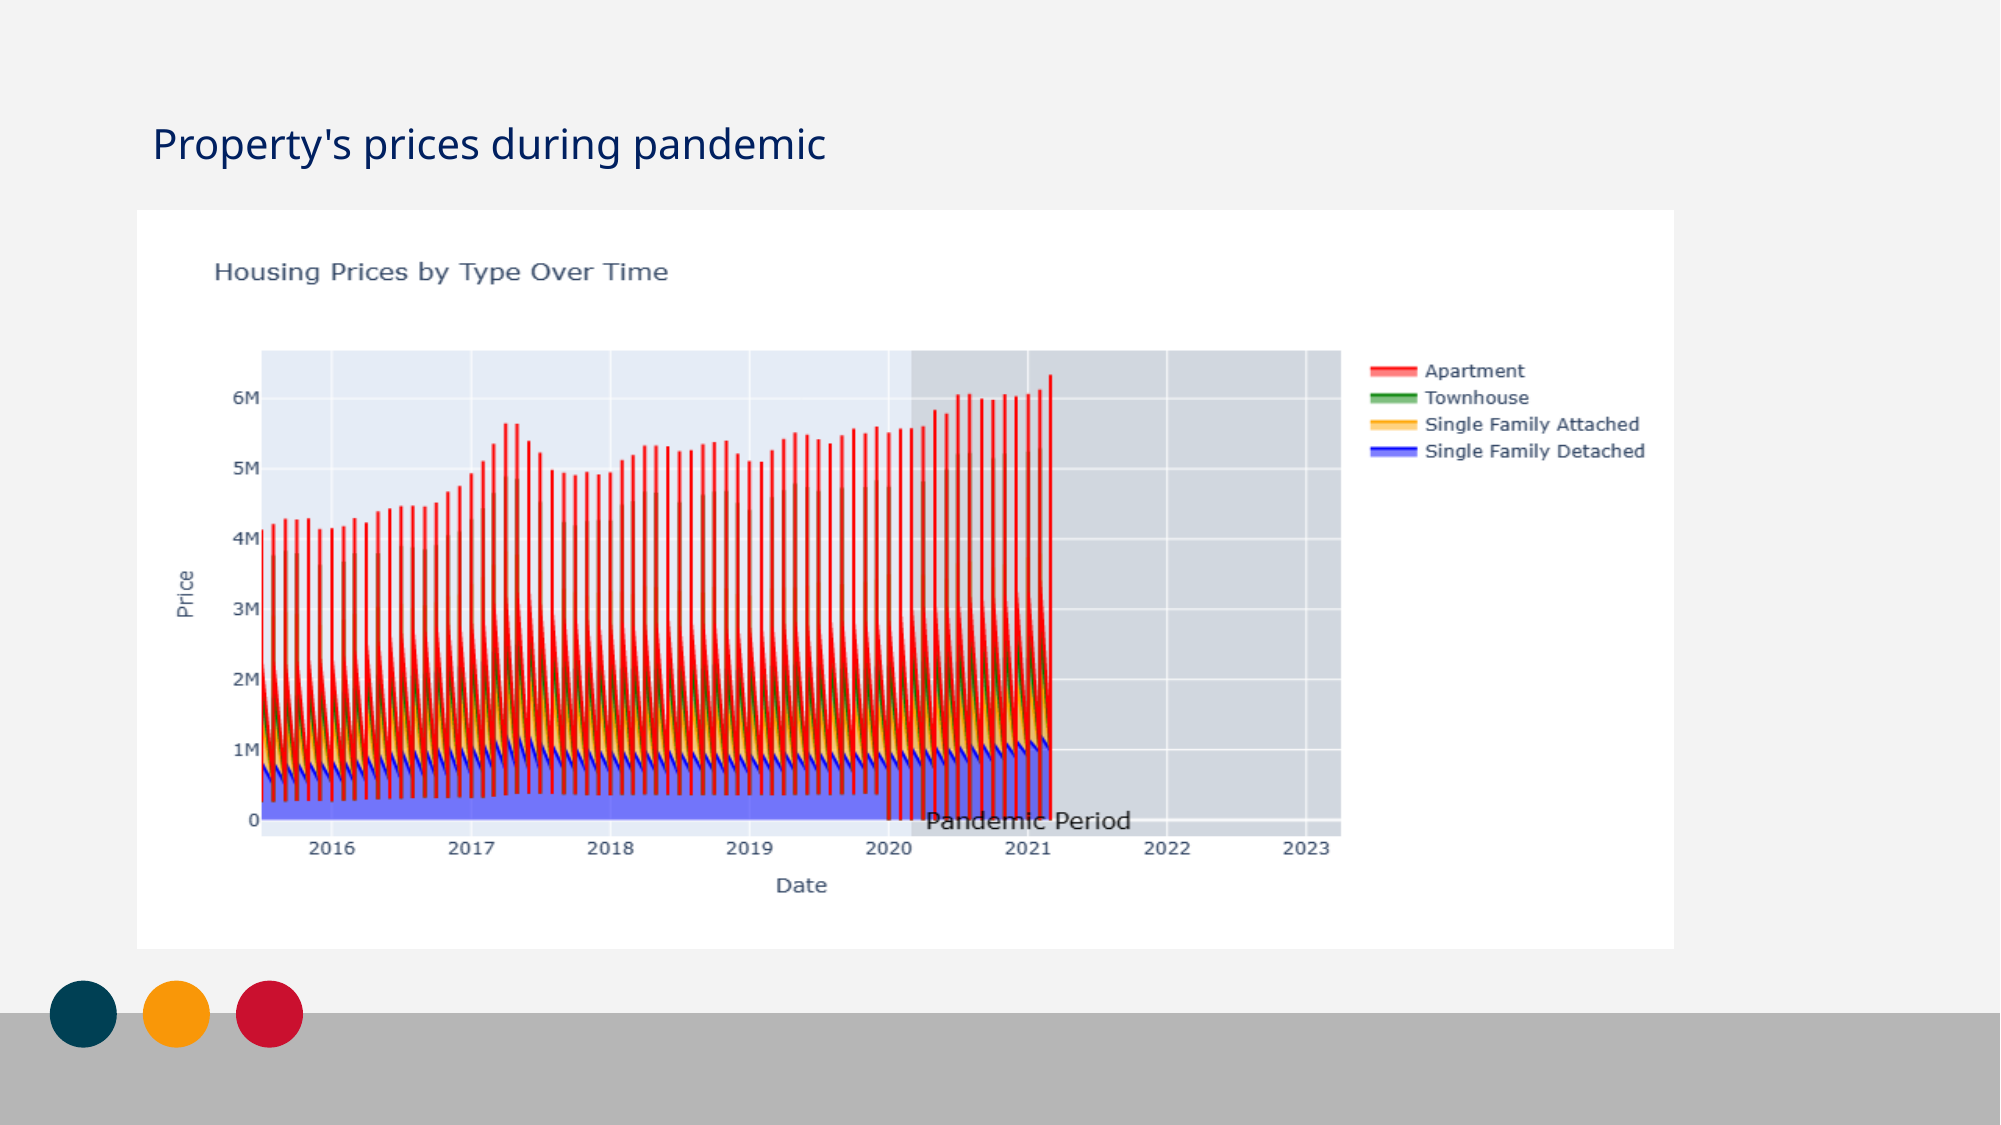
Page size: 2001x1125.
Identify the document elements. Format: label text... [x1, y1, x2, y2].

picture [137, 210, 1674, 949]
title Property's prices during pandemic [137, 14, 1863, 278]
